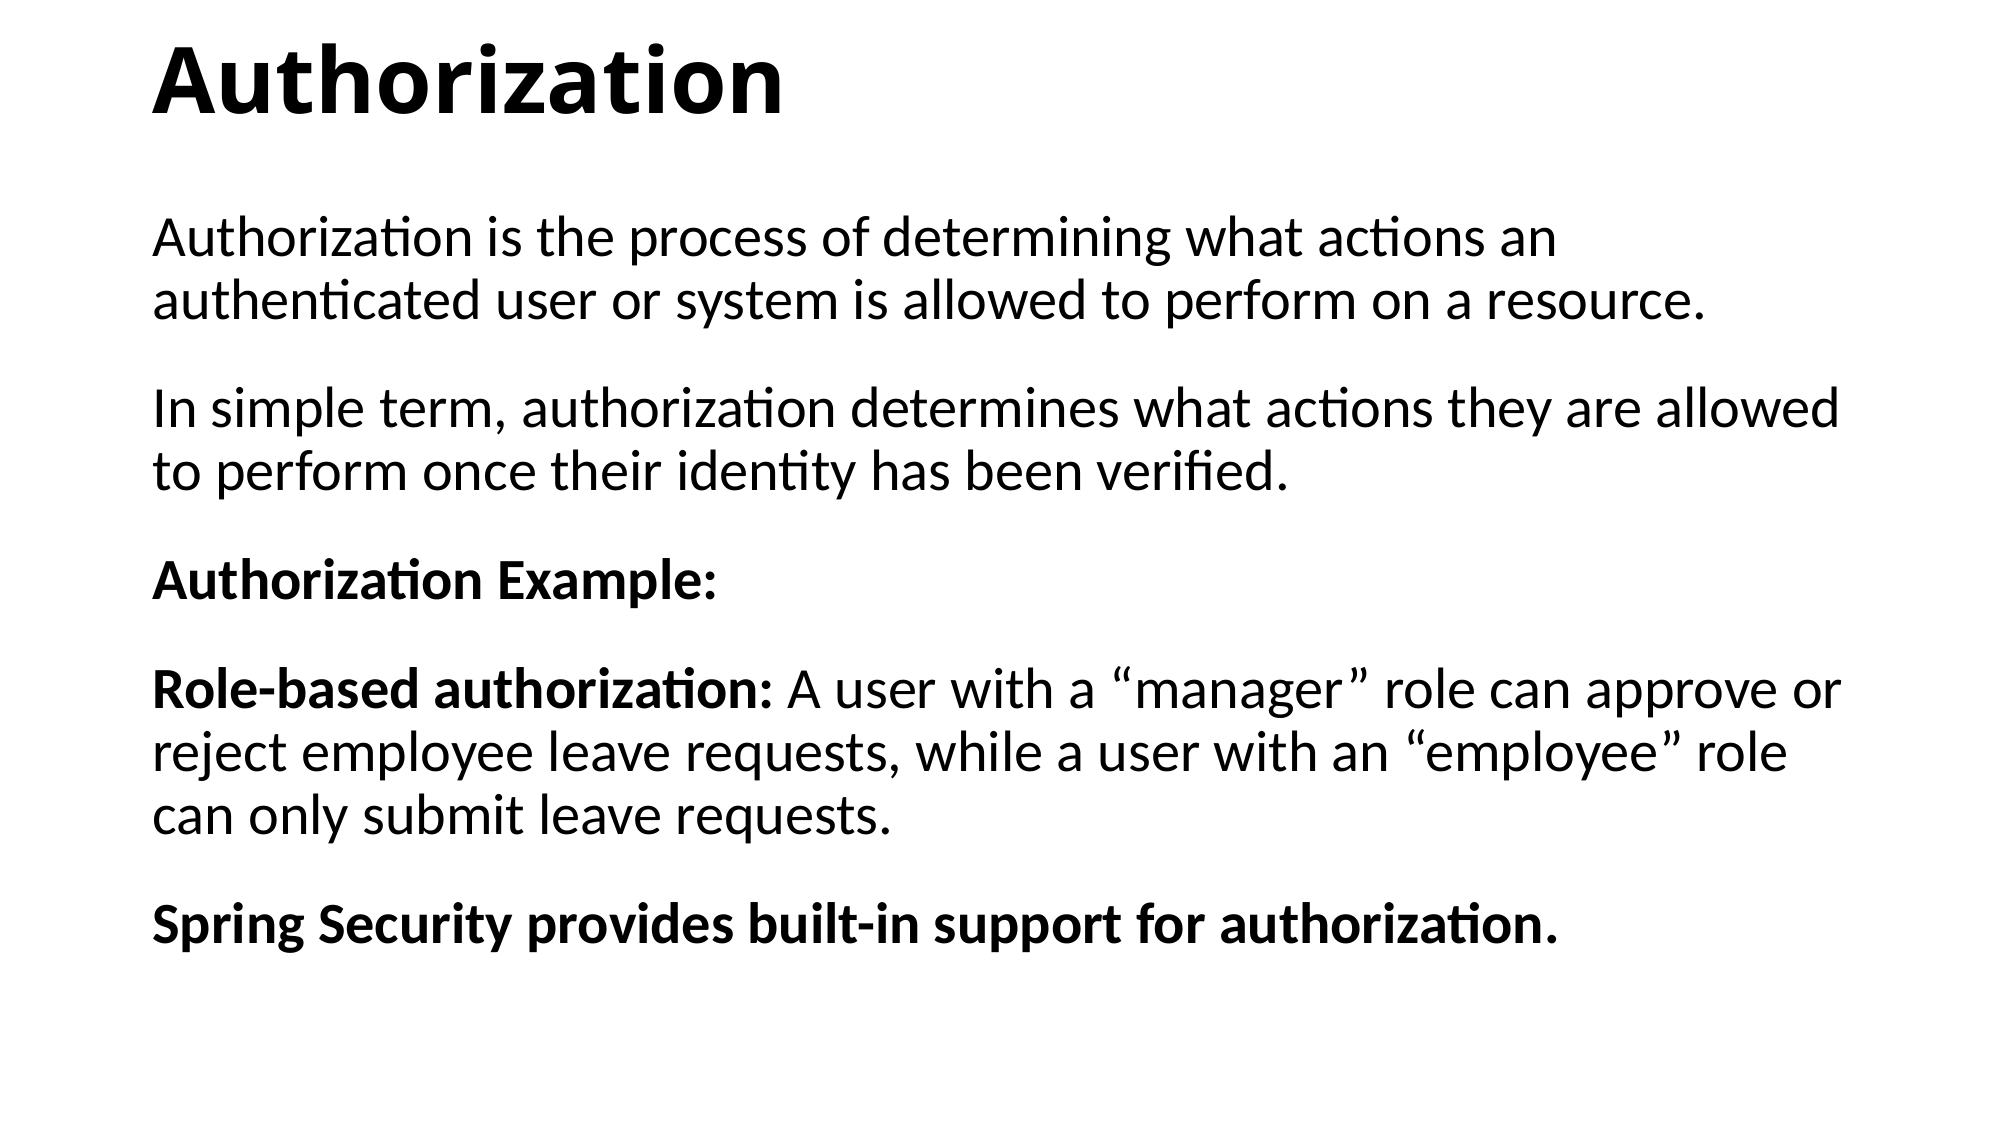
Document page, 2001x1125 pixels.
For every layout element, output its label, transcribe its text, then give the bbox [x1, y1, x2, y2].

list Authorization is the process of determining what actions an authenticated user or system is allowed to perform on a resource. In simple term, authorization determines what actions they are allowed to perform once their identity has been verified. Authorization Example: Role-based authorization: A user with a “manager” role can approve or reject employee leave requests, while a user with an “employee” role can only submit leave requests. Spring Security provides built-in support for authorization. [137, 198, 1863, 1014]
title Authorization [137, 0, 1863, 168]
